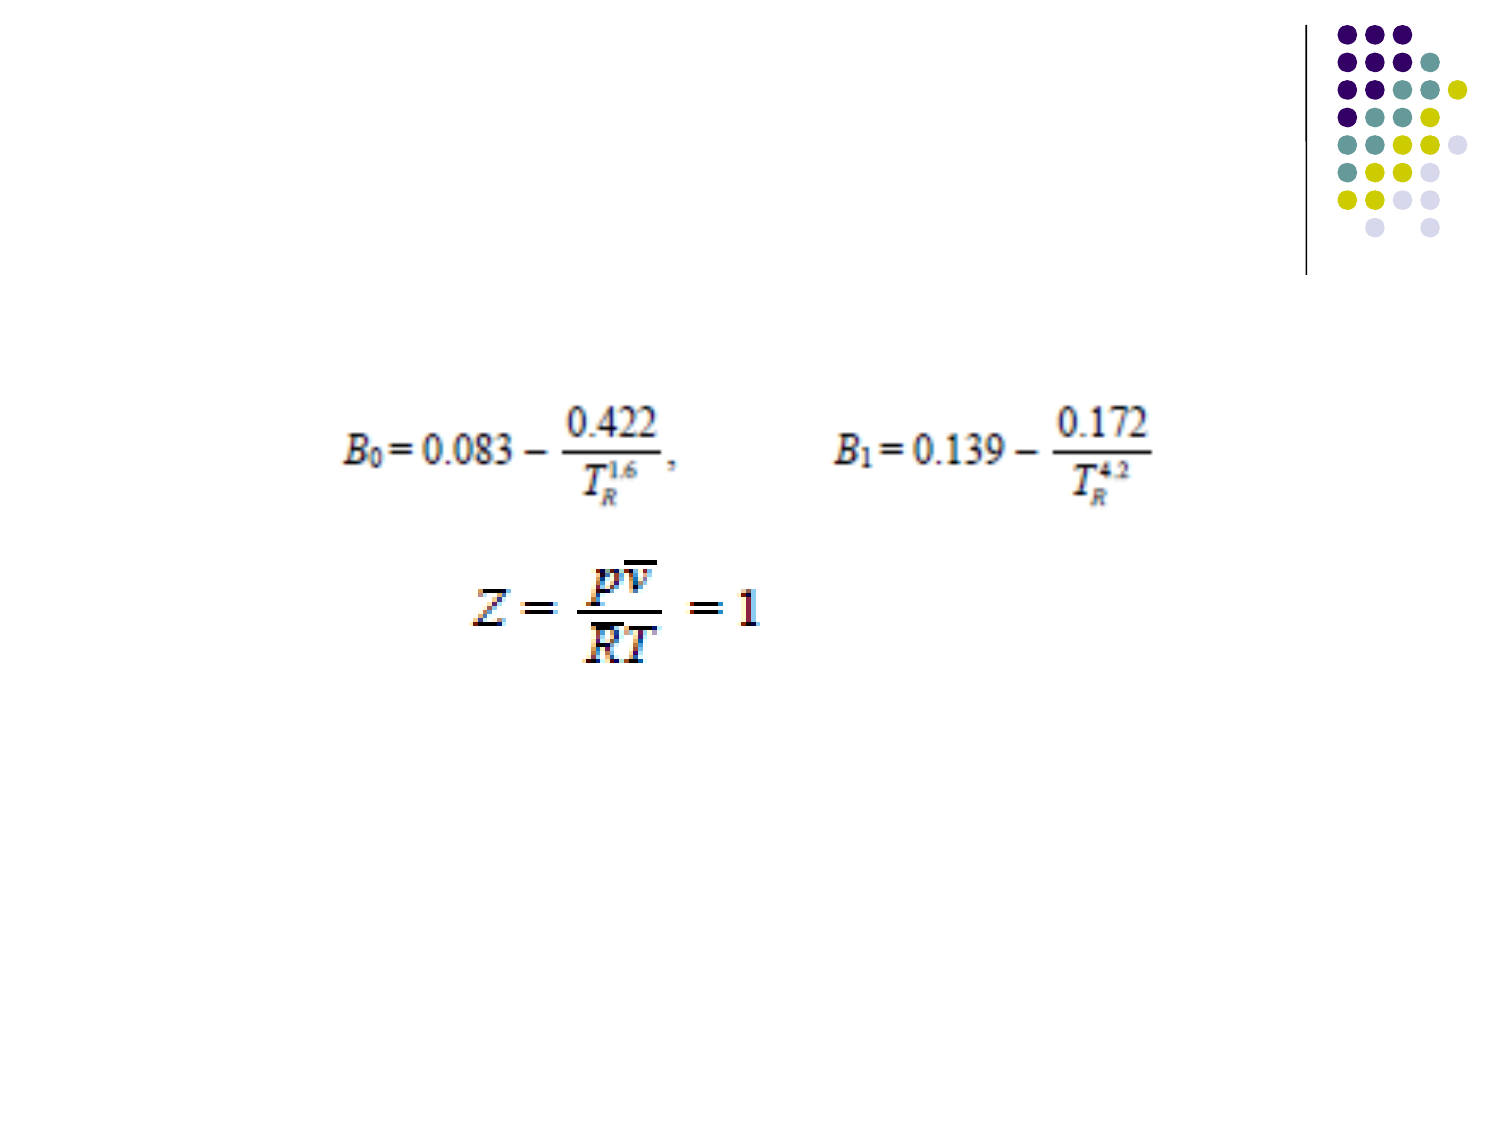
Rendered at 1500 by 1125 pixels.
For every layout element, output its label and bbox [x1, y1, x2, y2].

picture [277, 396, 1205, 705]
